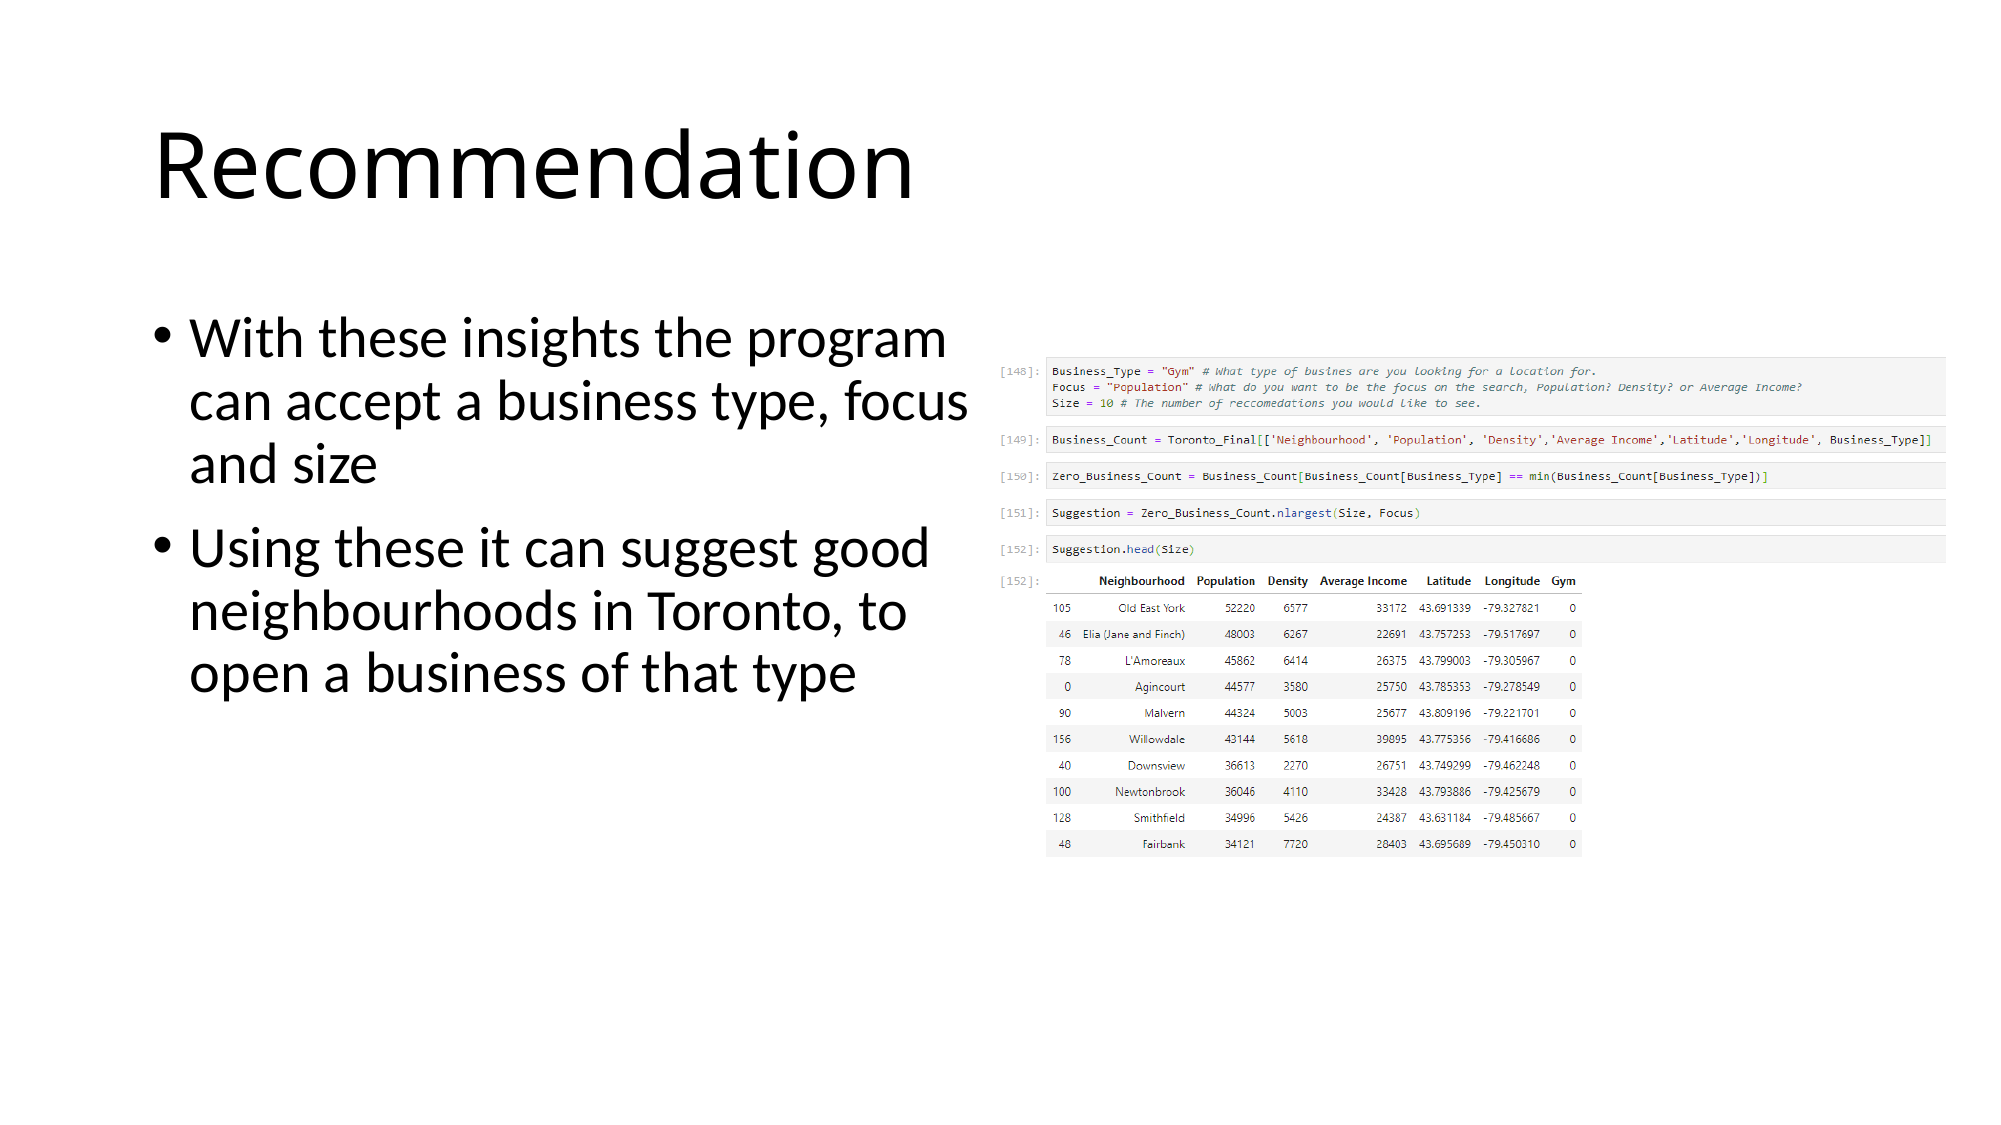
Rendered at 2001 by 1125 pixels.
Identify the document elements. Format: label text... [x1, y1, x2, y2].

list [999, 355, 1946, 873]
title Recommendation [137, 59, 1863, 278]
list With these insights the program can accept a business type, focus and size Using these it can suggest good neighbourhoods in Toronto, to open a business of that type [137, 299, 988, 1014]
